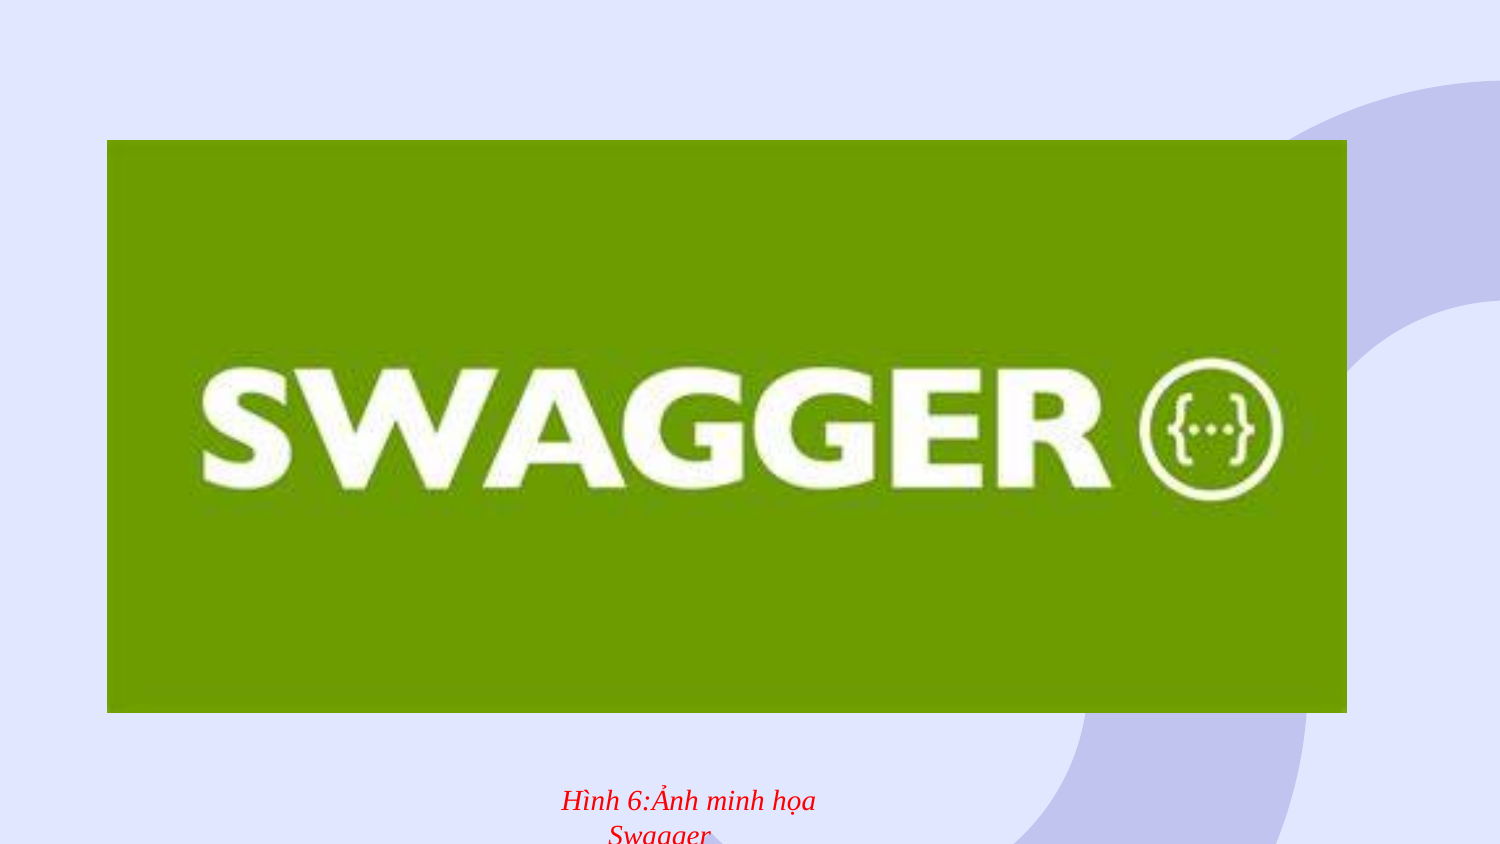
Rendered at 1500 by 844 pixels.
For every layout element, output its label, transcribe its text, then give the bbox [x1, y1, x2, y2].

picture [107, 140, 1347, 714]
text_box Hình 6:Ảnh minh họa Swagger [462, 774, 858, 824]
